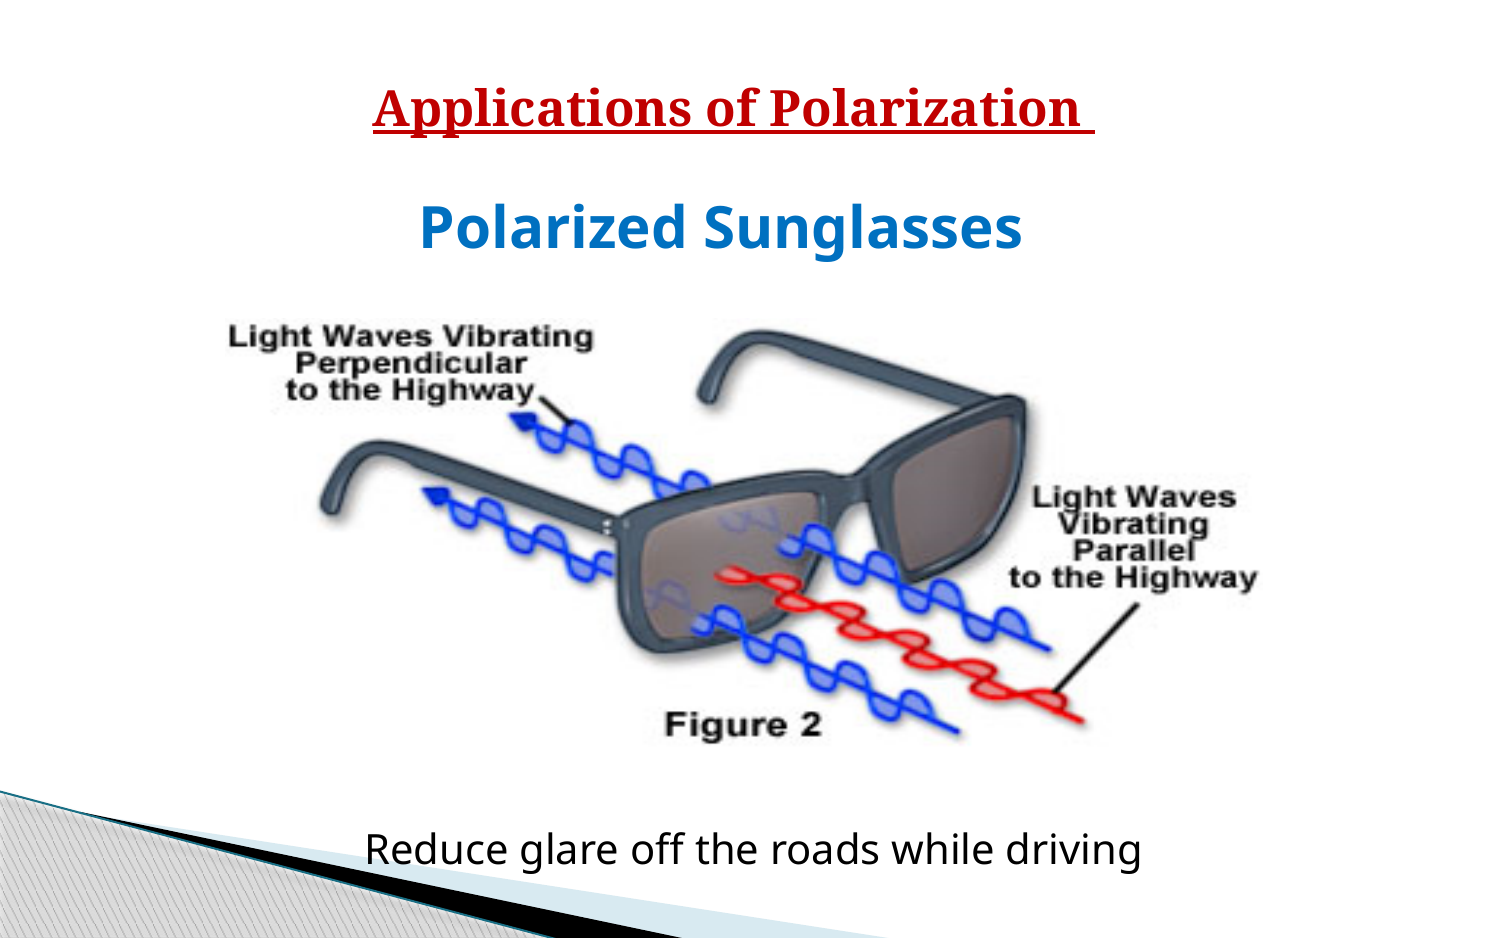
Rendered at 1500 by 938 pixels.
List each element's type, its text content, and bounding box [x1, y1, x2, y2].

text_box Reduce glare off the roads while driving [349, 815, 1159, 881]
text_box Polarized Sunglasses [403, 182, 1038, 268]
text_box Applications of Polarization [358, 68, 1110, 144]
picture [224, 318, 1263, 749]
